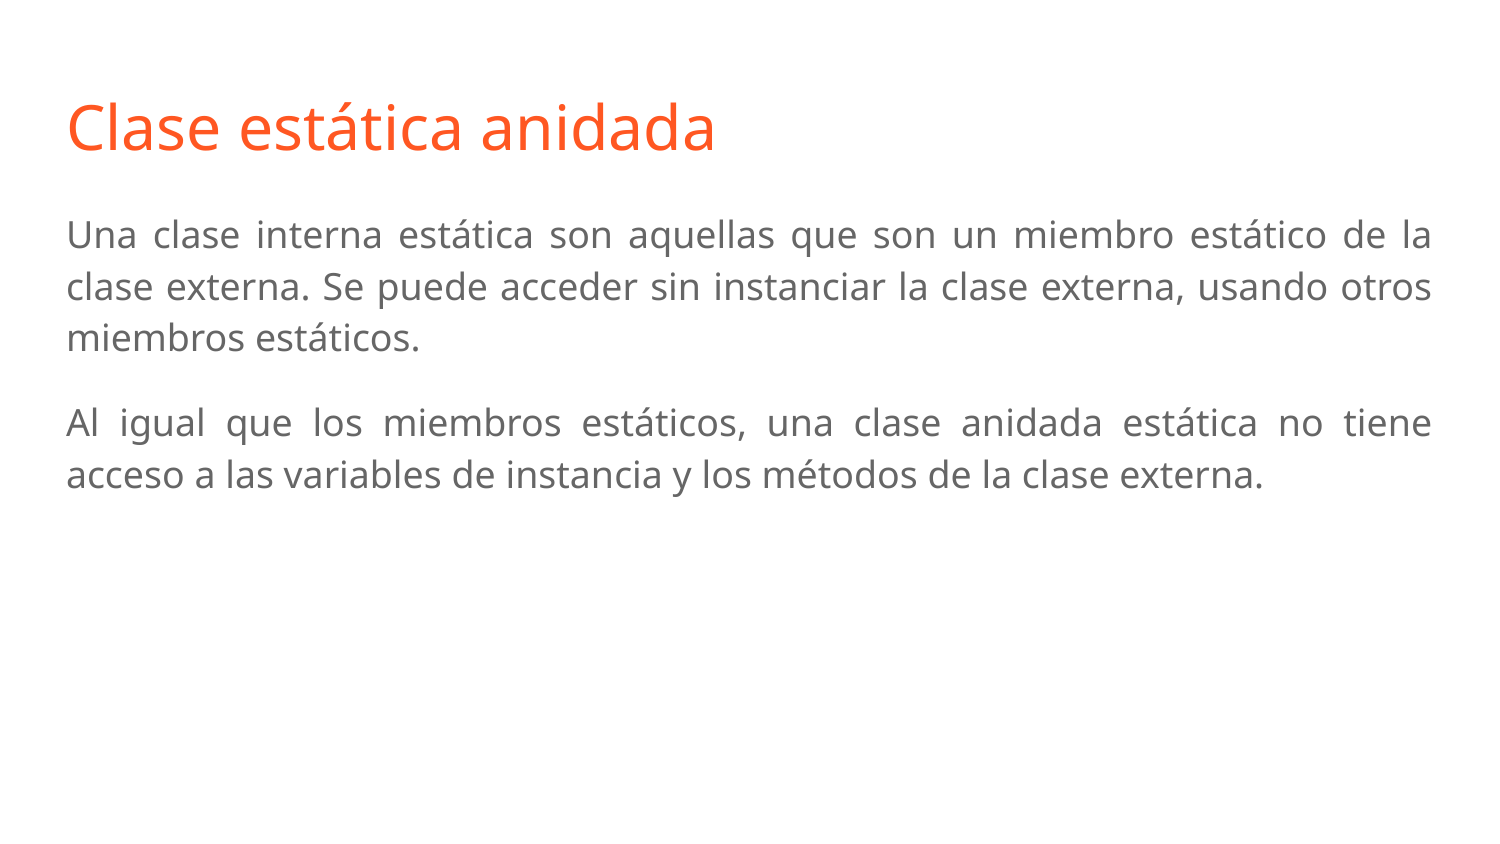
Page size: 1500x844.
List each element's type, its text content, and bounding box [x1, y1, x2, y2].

title Clase estática anidada [51, 72, 1449, 167]
list Una clase interna estática son aquellas que son un miembro estático de la clase externa. Se puede acceder sin instanciar la clase externa, usando otros miembros estáticos. Al igual que los miembros estáticos, una clase anidada estática no tiene acceso a las variables de instancia y los métodos de la clase externa. [51, 189, 1449, 750]
